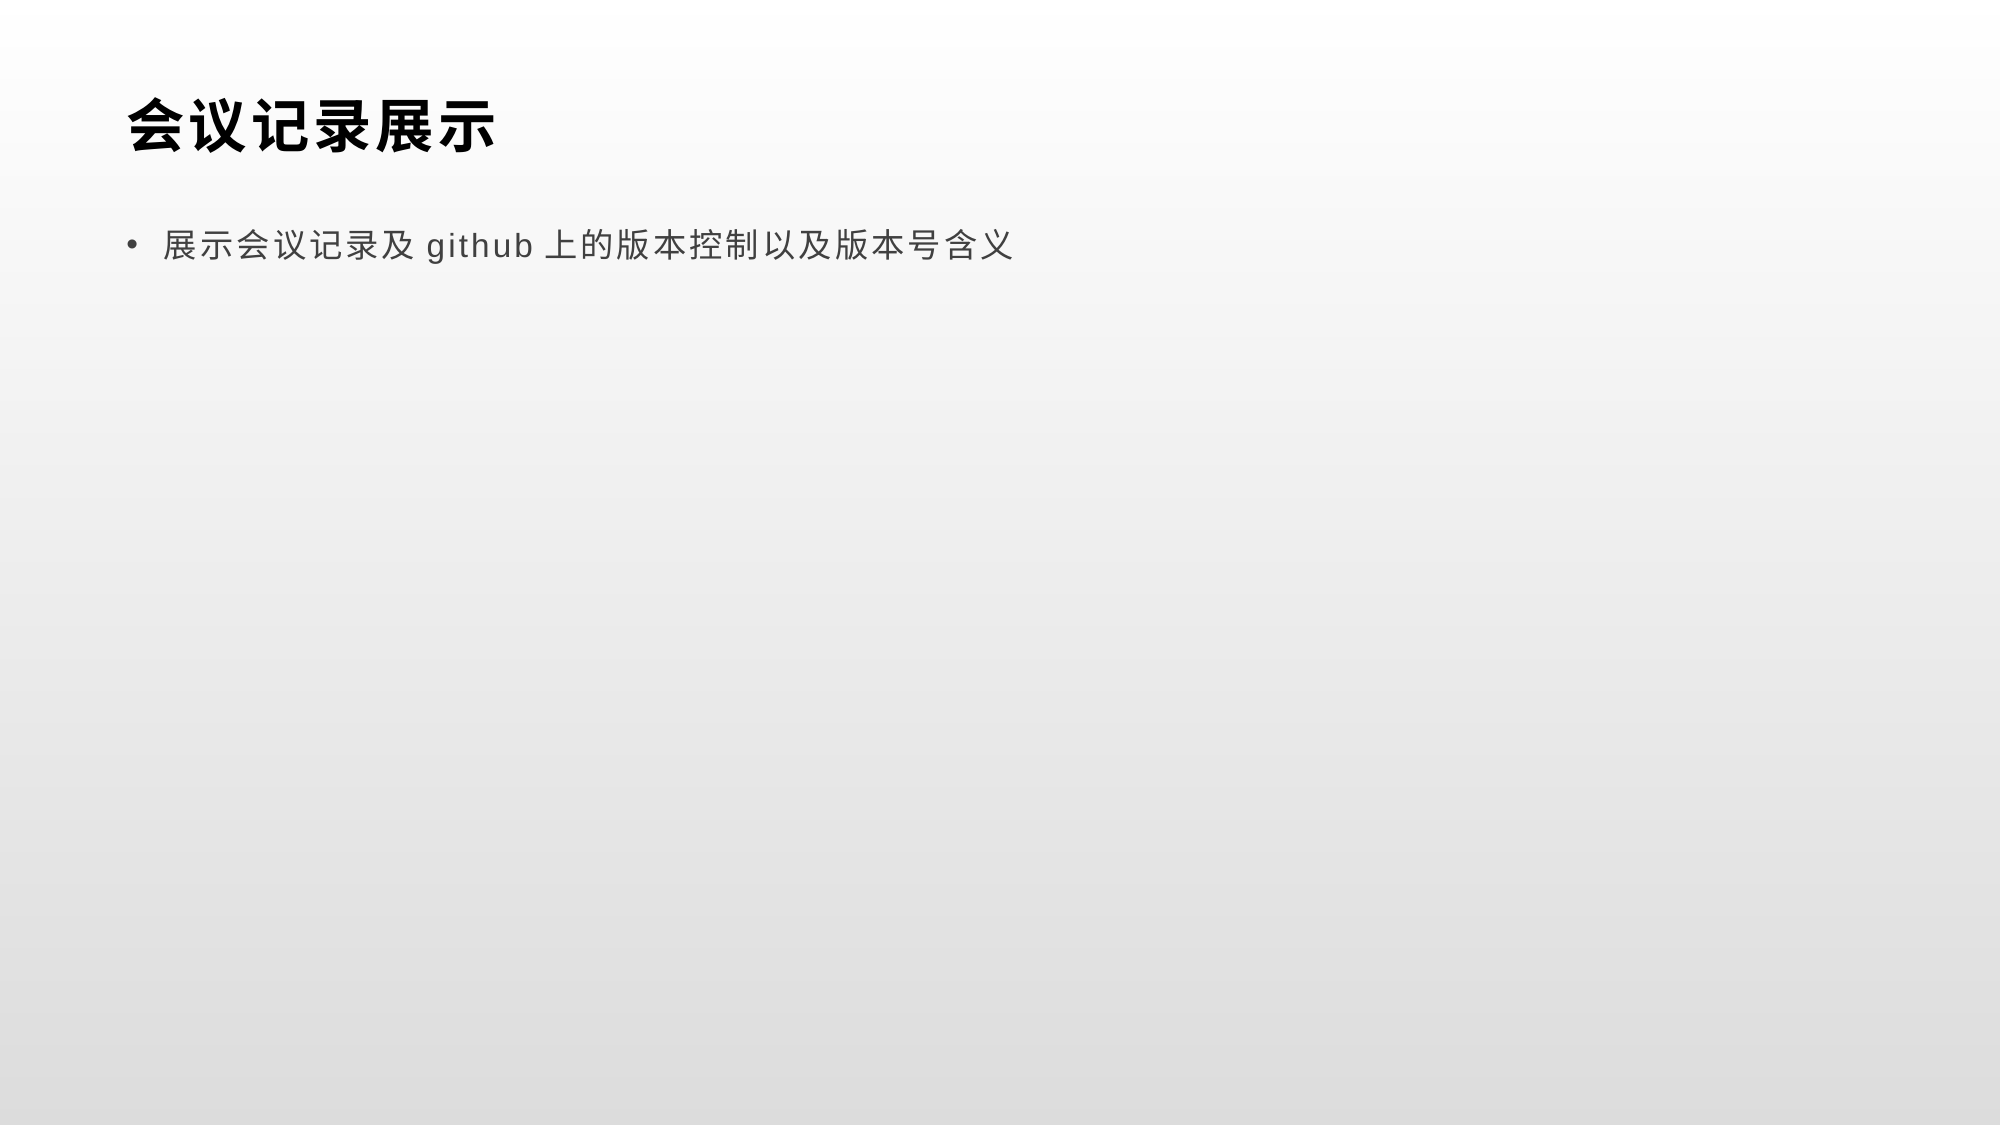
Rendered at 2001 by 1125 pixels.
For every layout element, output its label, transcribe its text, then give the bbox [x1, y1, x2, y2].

title 会议记录展示 [109, 70, 1891, 178]
list 展示会议记录及github上的版本控制以及版本号含义 [109, 212, 1891, 1040]
